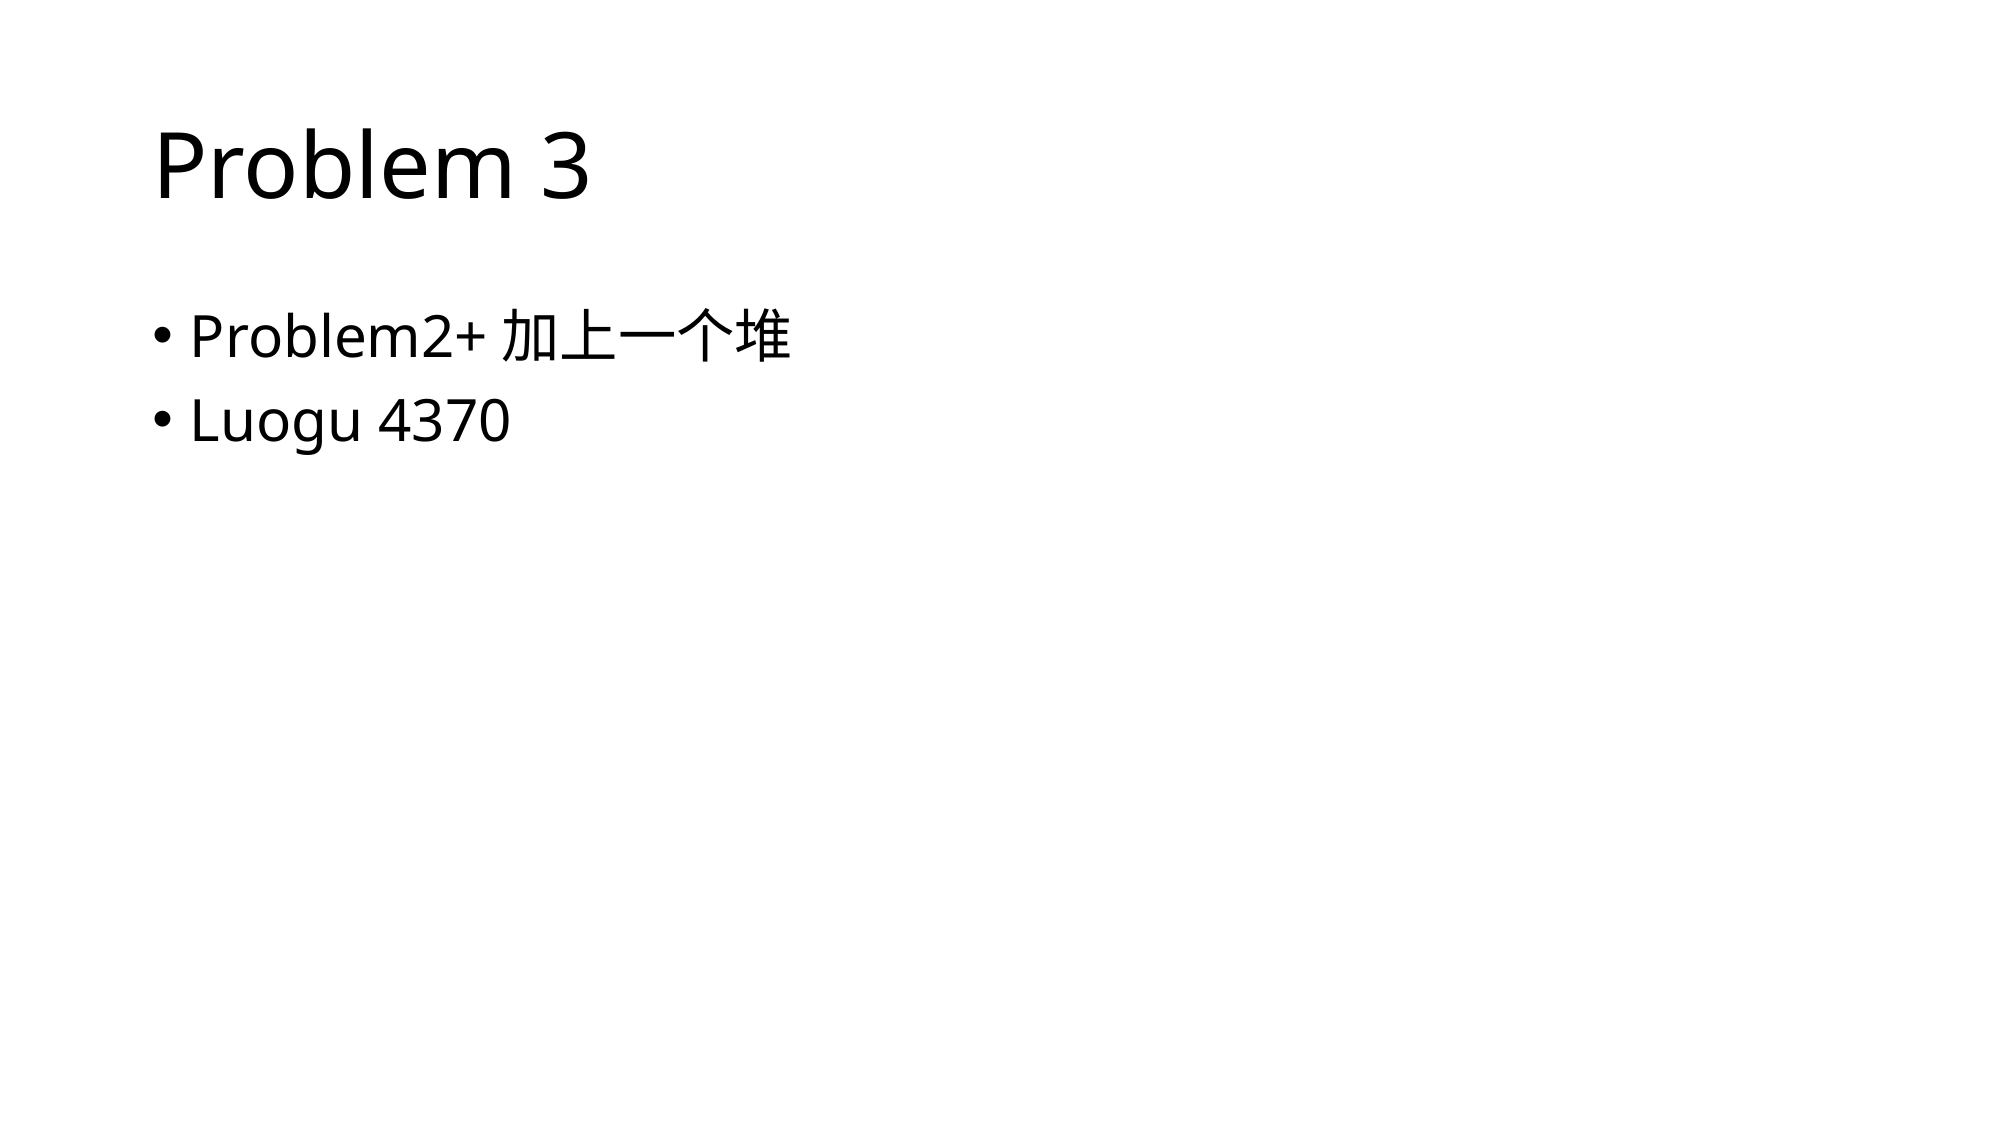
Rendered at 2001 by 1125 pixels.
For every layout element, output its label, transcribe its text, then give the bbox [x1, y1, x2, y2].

title Problem 3 [137, 59, 1863, 278]
list Problem2+加上一个堆 Luogu 4370 [137, 299, 1863, 1014]
